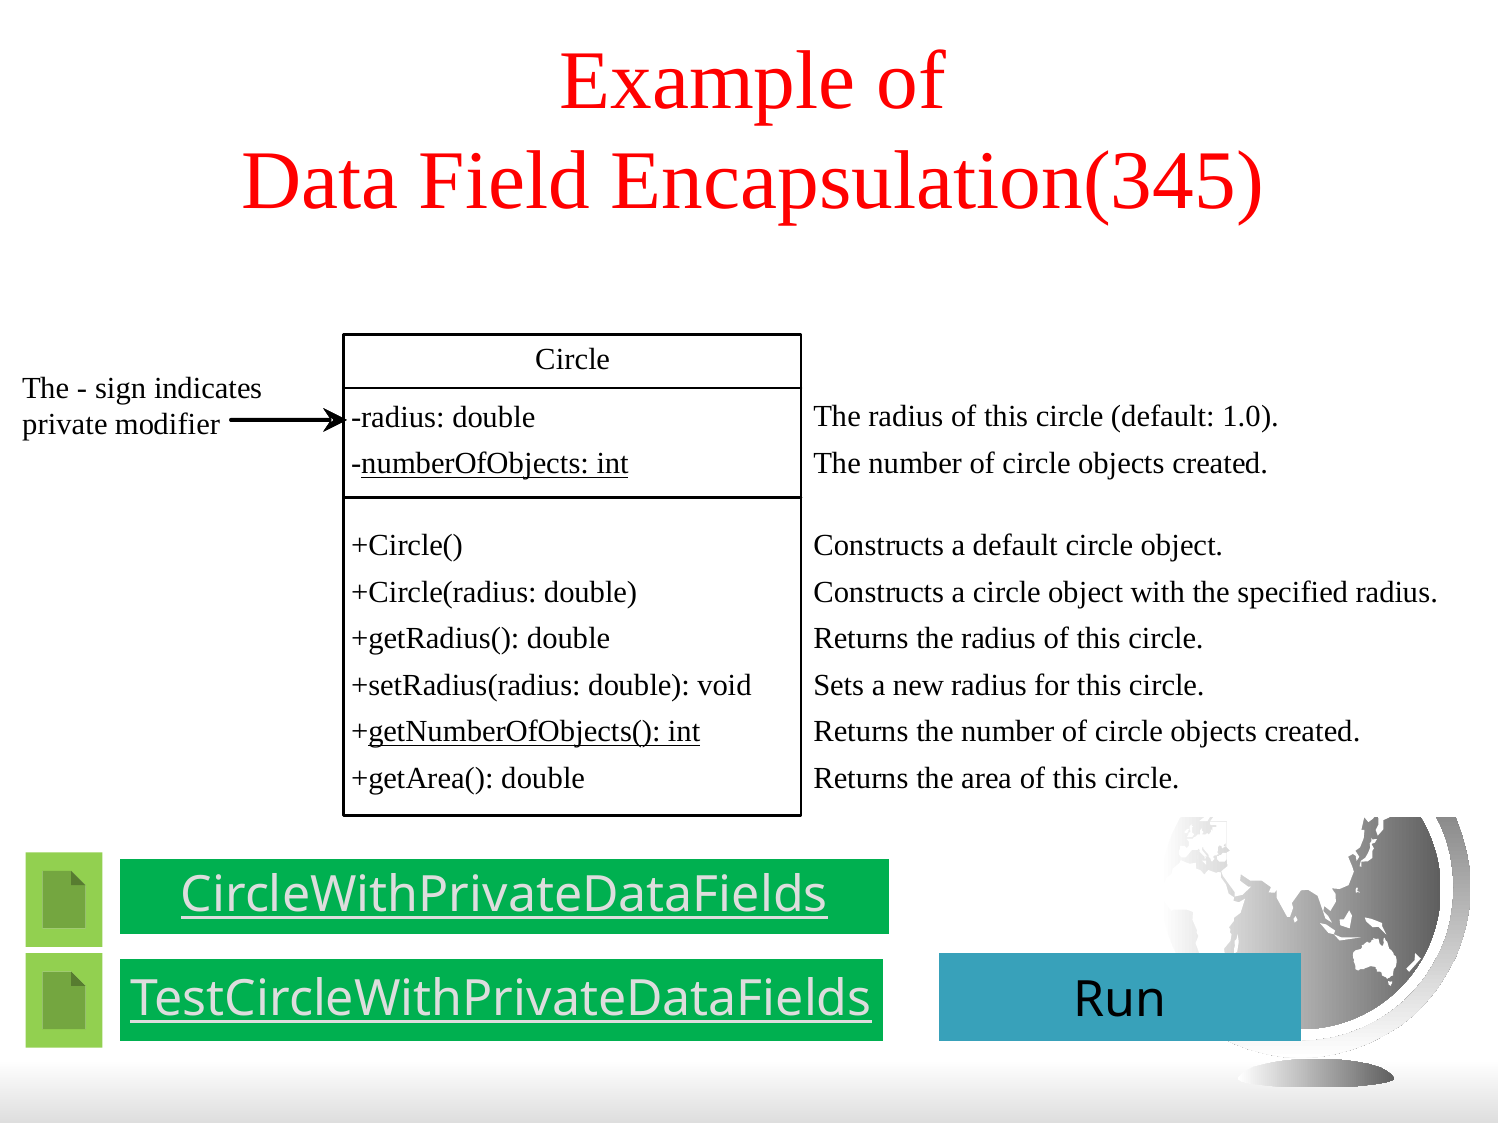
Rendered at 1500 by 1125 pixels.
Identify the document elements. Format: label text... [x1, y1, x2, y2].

title Example of Data Field Encapsulation(345) [101, 27, 1406, 223]
text_box [25, 852, 103, 947]
slide_number [1074, 1049, 1388, 1125]
text_box CircleWithPrivateDataFields [120, 858, 889, 934]
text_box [1, 310, 1466, 832]
text_box Run [938, 953, 1302, 1041]
text_box TestCircleWithPrivateDataFields [120, 959, 883, 1041]
text_box [25, 953, 103, 1048]
